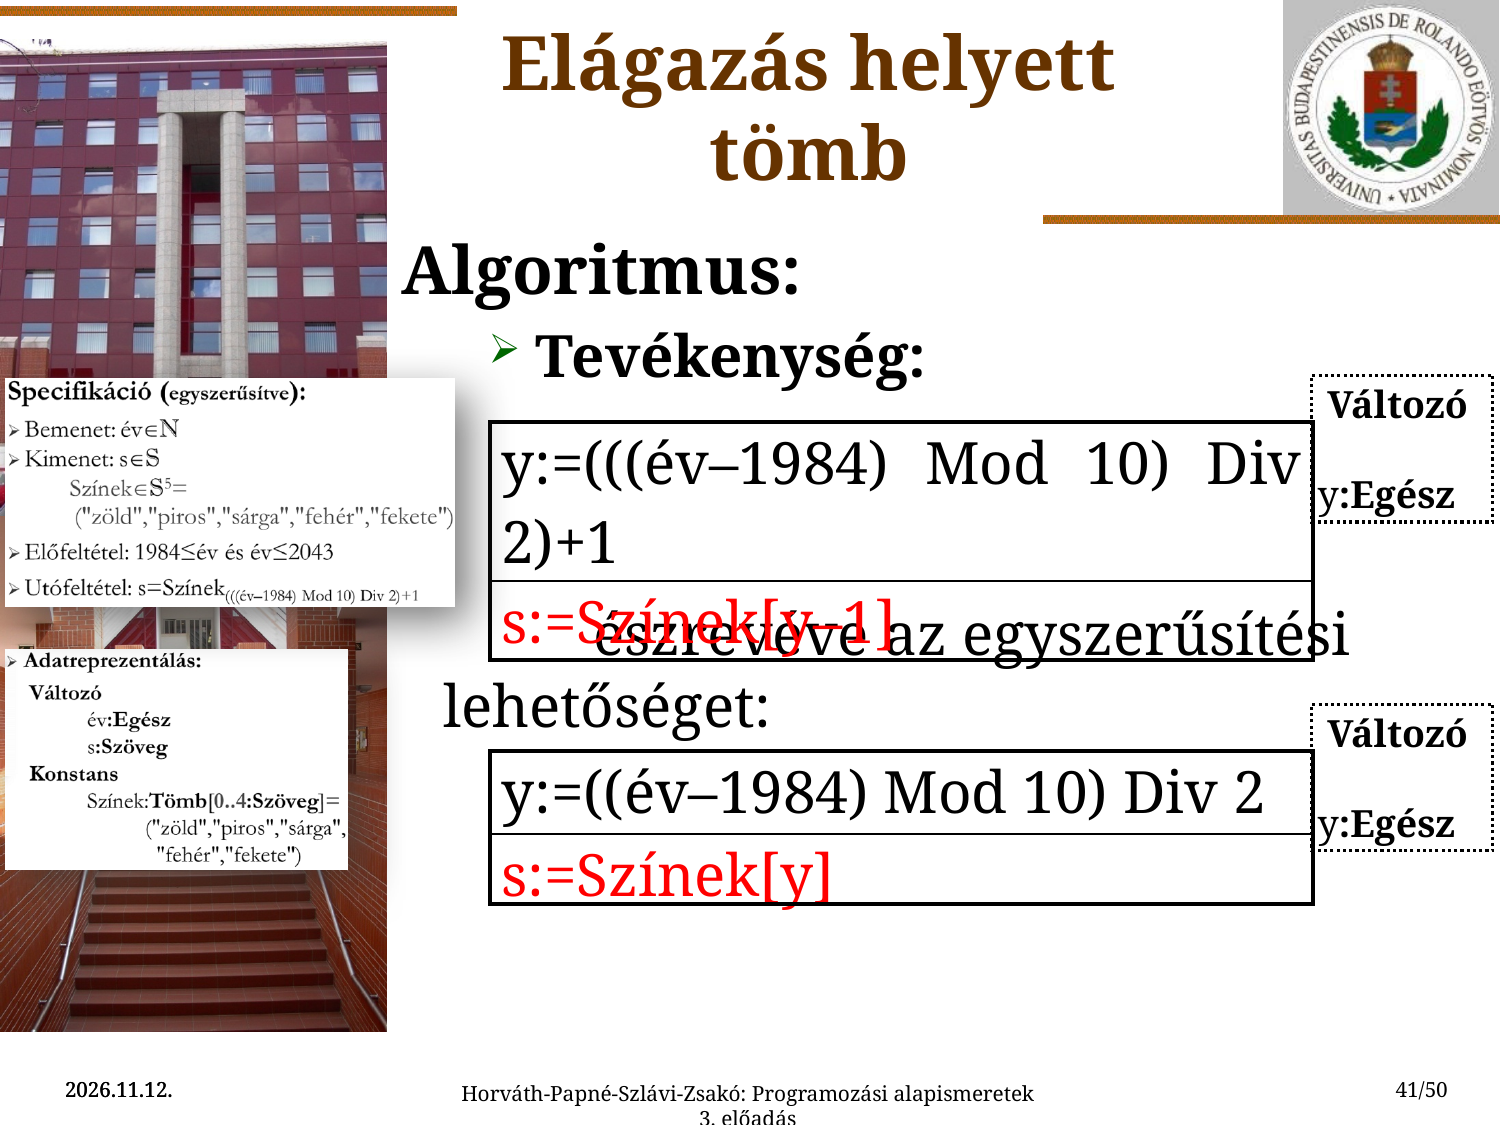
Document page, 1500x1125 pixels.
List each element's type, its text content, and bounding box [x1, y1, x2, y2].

picture [0, 39, 455, 1032]
table_header y:=(((év–1984) Mod 10) Div 2)+1 [502, 424, 1311, 580]
picture [1043, 0, 1500, 220]
table_cell s:=Színek[y] [492, 835, 1311, 902]
text_box 2015.08.02. [49, 1069, 363, 1125]
title Elágazás helyett tömb [384, 14, 1235, 197]
picture [0, 0, 457, 24]
footer Horváth-Papné-Szlávi-Zsakó: Programozási alapismeretek 3. előadás [437, 1072, 1059, 1125]
text_box Változó y:Egész [1311, 375, 1493, 522]
table_cell s:=Színek[y–1] [492, 582, 1311, 658]
table_header y:=((év–1984) Mod 10) Div 2 [492, 753, 1311, 833]
text_box Változó y:Egész [1311, 704, 1493, 851]
list Algoritmus: Tevékenység: észrevéve az egyszerűsítési lehetőséget: [384, 220, 1500, 398]
text_box 41/50 [1149, 1069, 1463, 1125]
